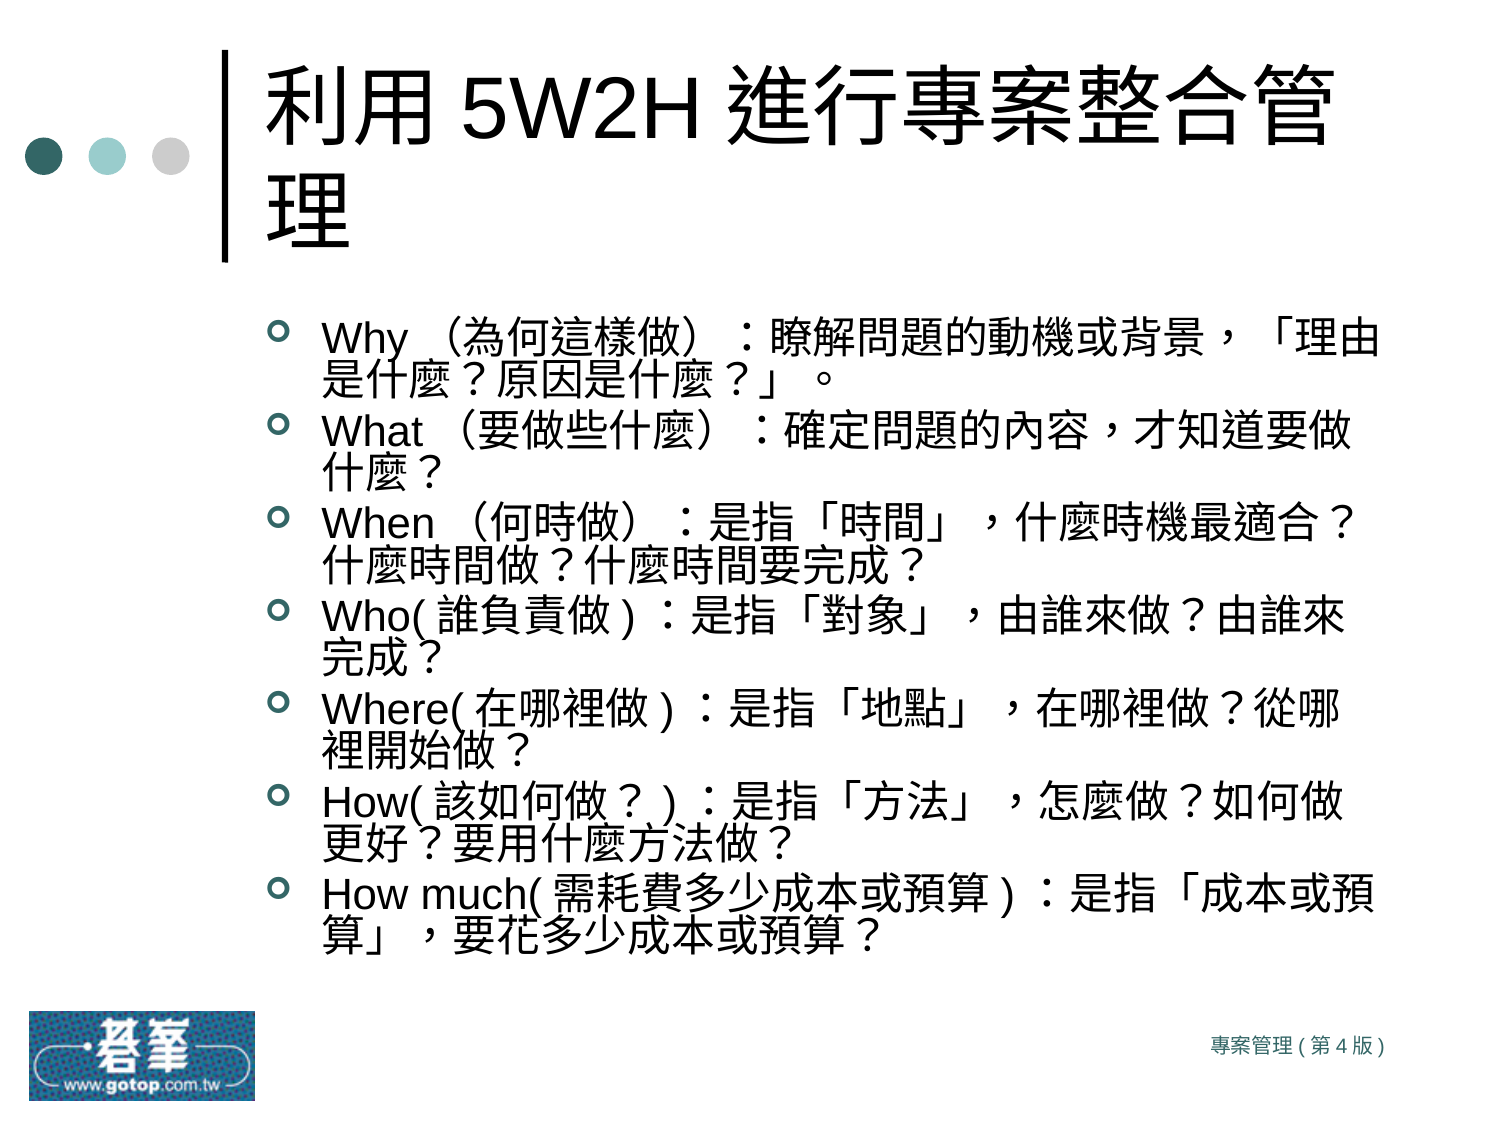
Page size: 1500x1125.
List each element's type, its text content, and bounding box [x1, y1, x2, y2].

title 利用5W2H進行專案整合管理 [249, 31, 1400, 282]
picture [29, 1011, 255, 1101]
slide_number 專案管理(第4版) [1087, 1025, 1400, 1100]
list Why（為何這樣做）：瞭解問題的動機或背景，「理由是什麼？原因是什麼？」。 What（要做些什麼）：確定問題的內容，才知道要做什麼？ When（何時做）：是指「時間」，什麼時機最適合？什麼時間做？什麼時間要完成？ Who(誰負責做)：是指「對象」，由誰來做？由誰來完成？ Where(在哪裡做)：是指「地點」，在哪裡做？從哪裡開始做？ How(該如何做？)：是指「方法」，怎麼做？如何做更好？要用什麼方法做？ How much(需耗費多少成本或預算)：是指「成本或預算」，要花多少成本或預算？ [249, 312, 1400, 988]
